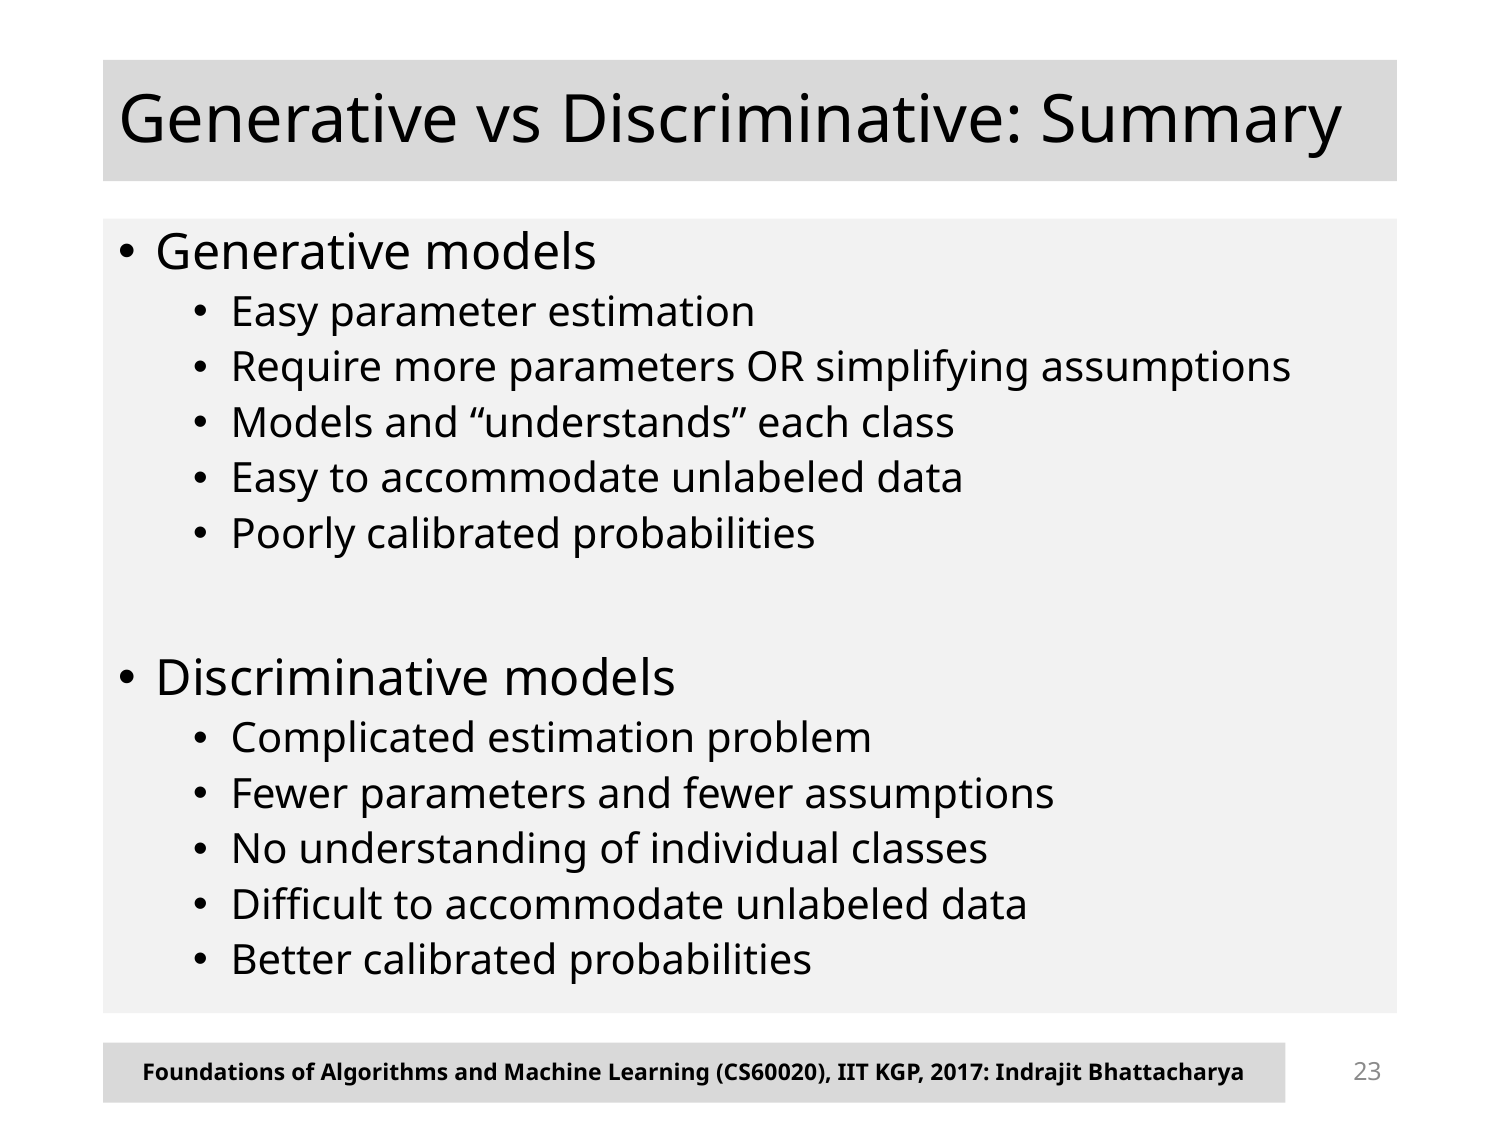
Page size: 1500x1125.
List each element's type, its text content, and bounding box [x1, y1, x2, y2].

footer Foundations of Algorithms and Machine Learning (CS60020), IIT KGP, 2017: Indrajit Bhattacharya [103, 1042, 1286, 1103]
list Generative models Easy parameter estimation Require more parameters OR simplifying assumptions Models and “understands” each class Easy to accommodate unlabeled data Poorly calibrated probabilities Discriminative models Complicated estimation problem Fewer parameters and fewer assumptions No understanding of individual classes Difficult to accommodate unlabeled data Better calibrated probabilities [103, 218, 1397, 1014]
title Generative vs Discriminative: Summary [103, 59, 1397, 182]
slide_number 23 [1299, 1042, 1397, 1103]
